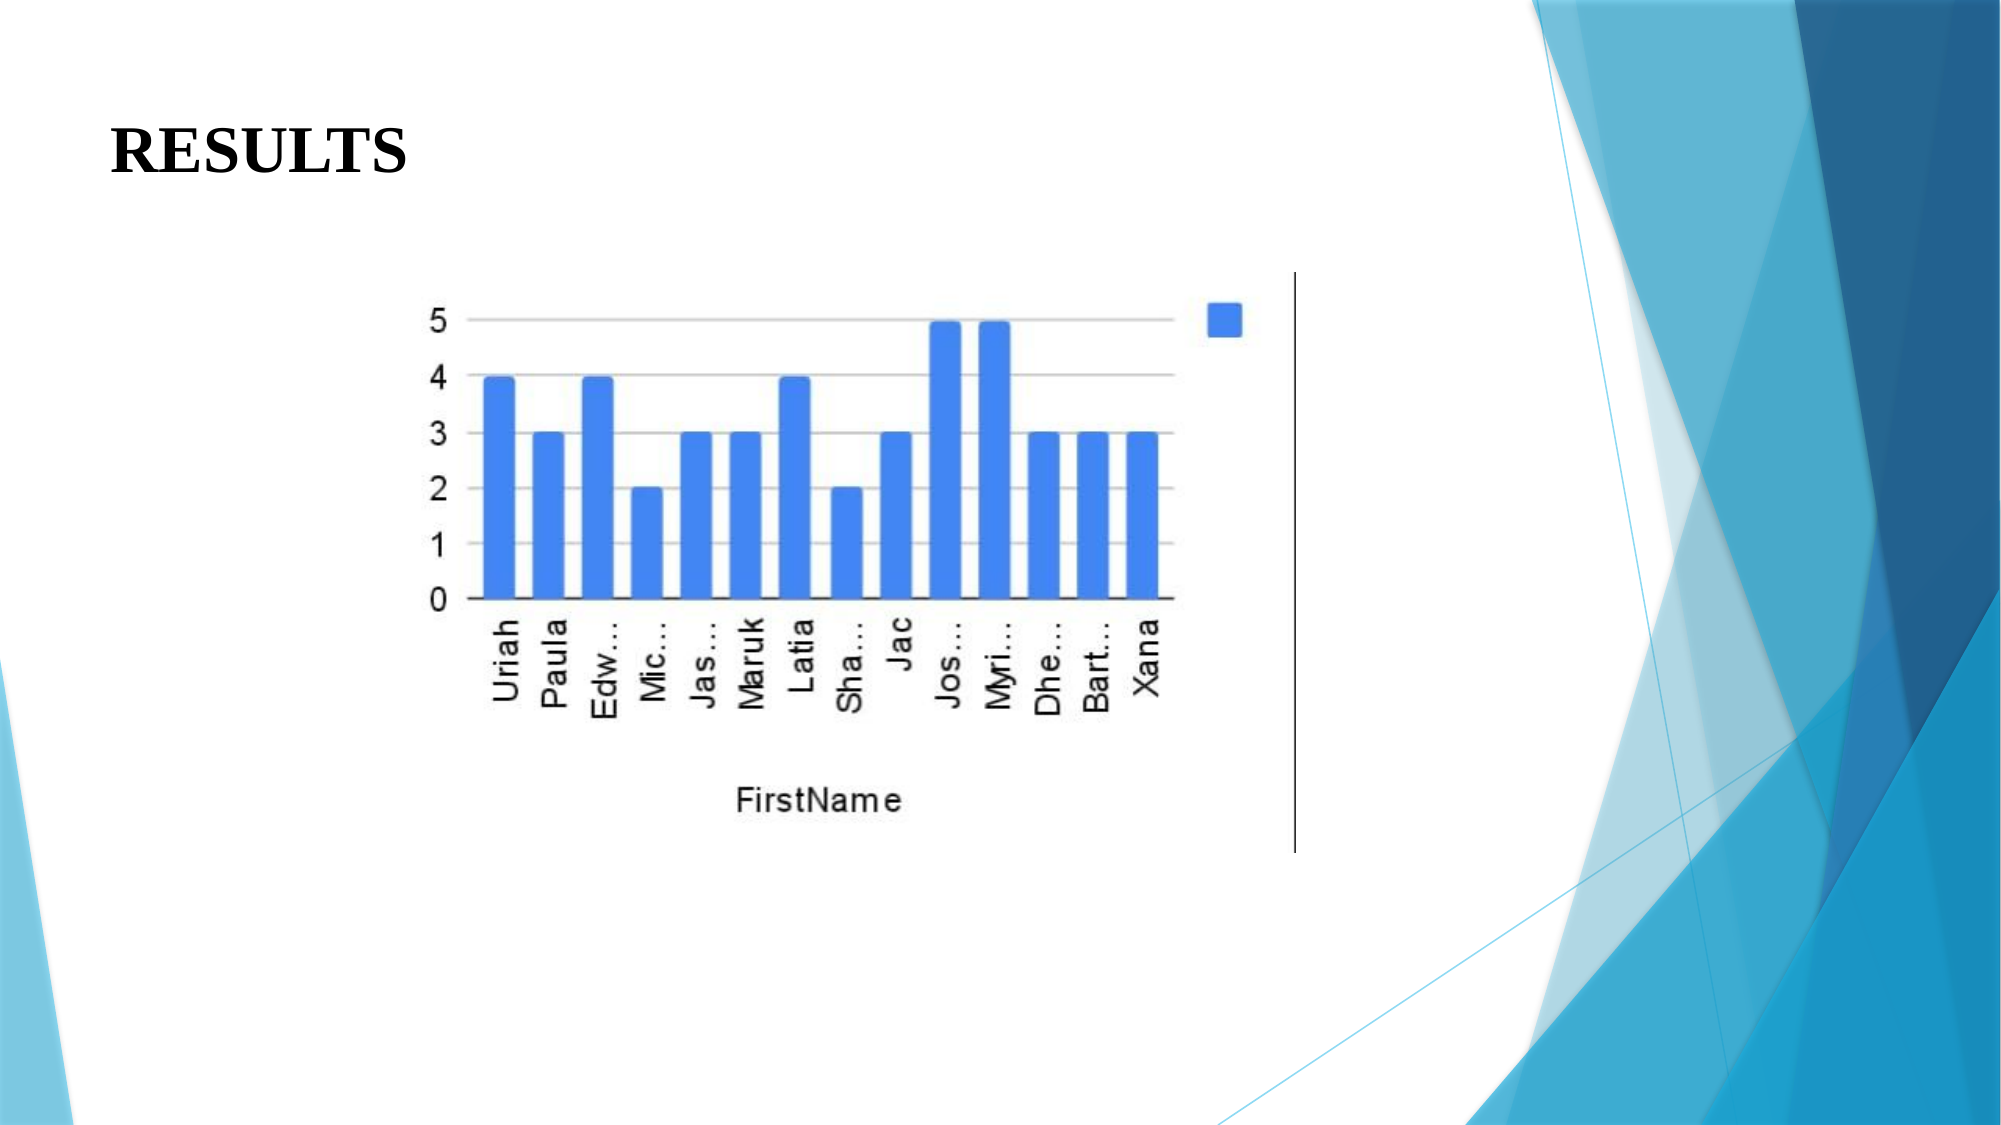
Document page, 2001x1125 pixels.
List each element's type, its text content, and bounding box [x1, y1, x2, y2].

picture [359, 272, 1297, 853]
text_box RESULTS [95, 98, 1235, 193]
